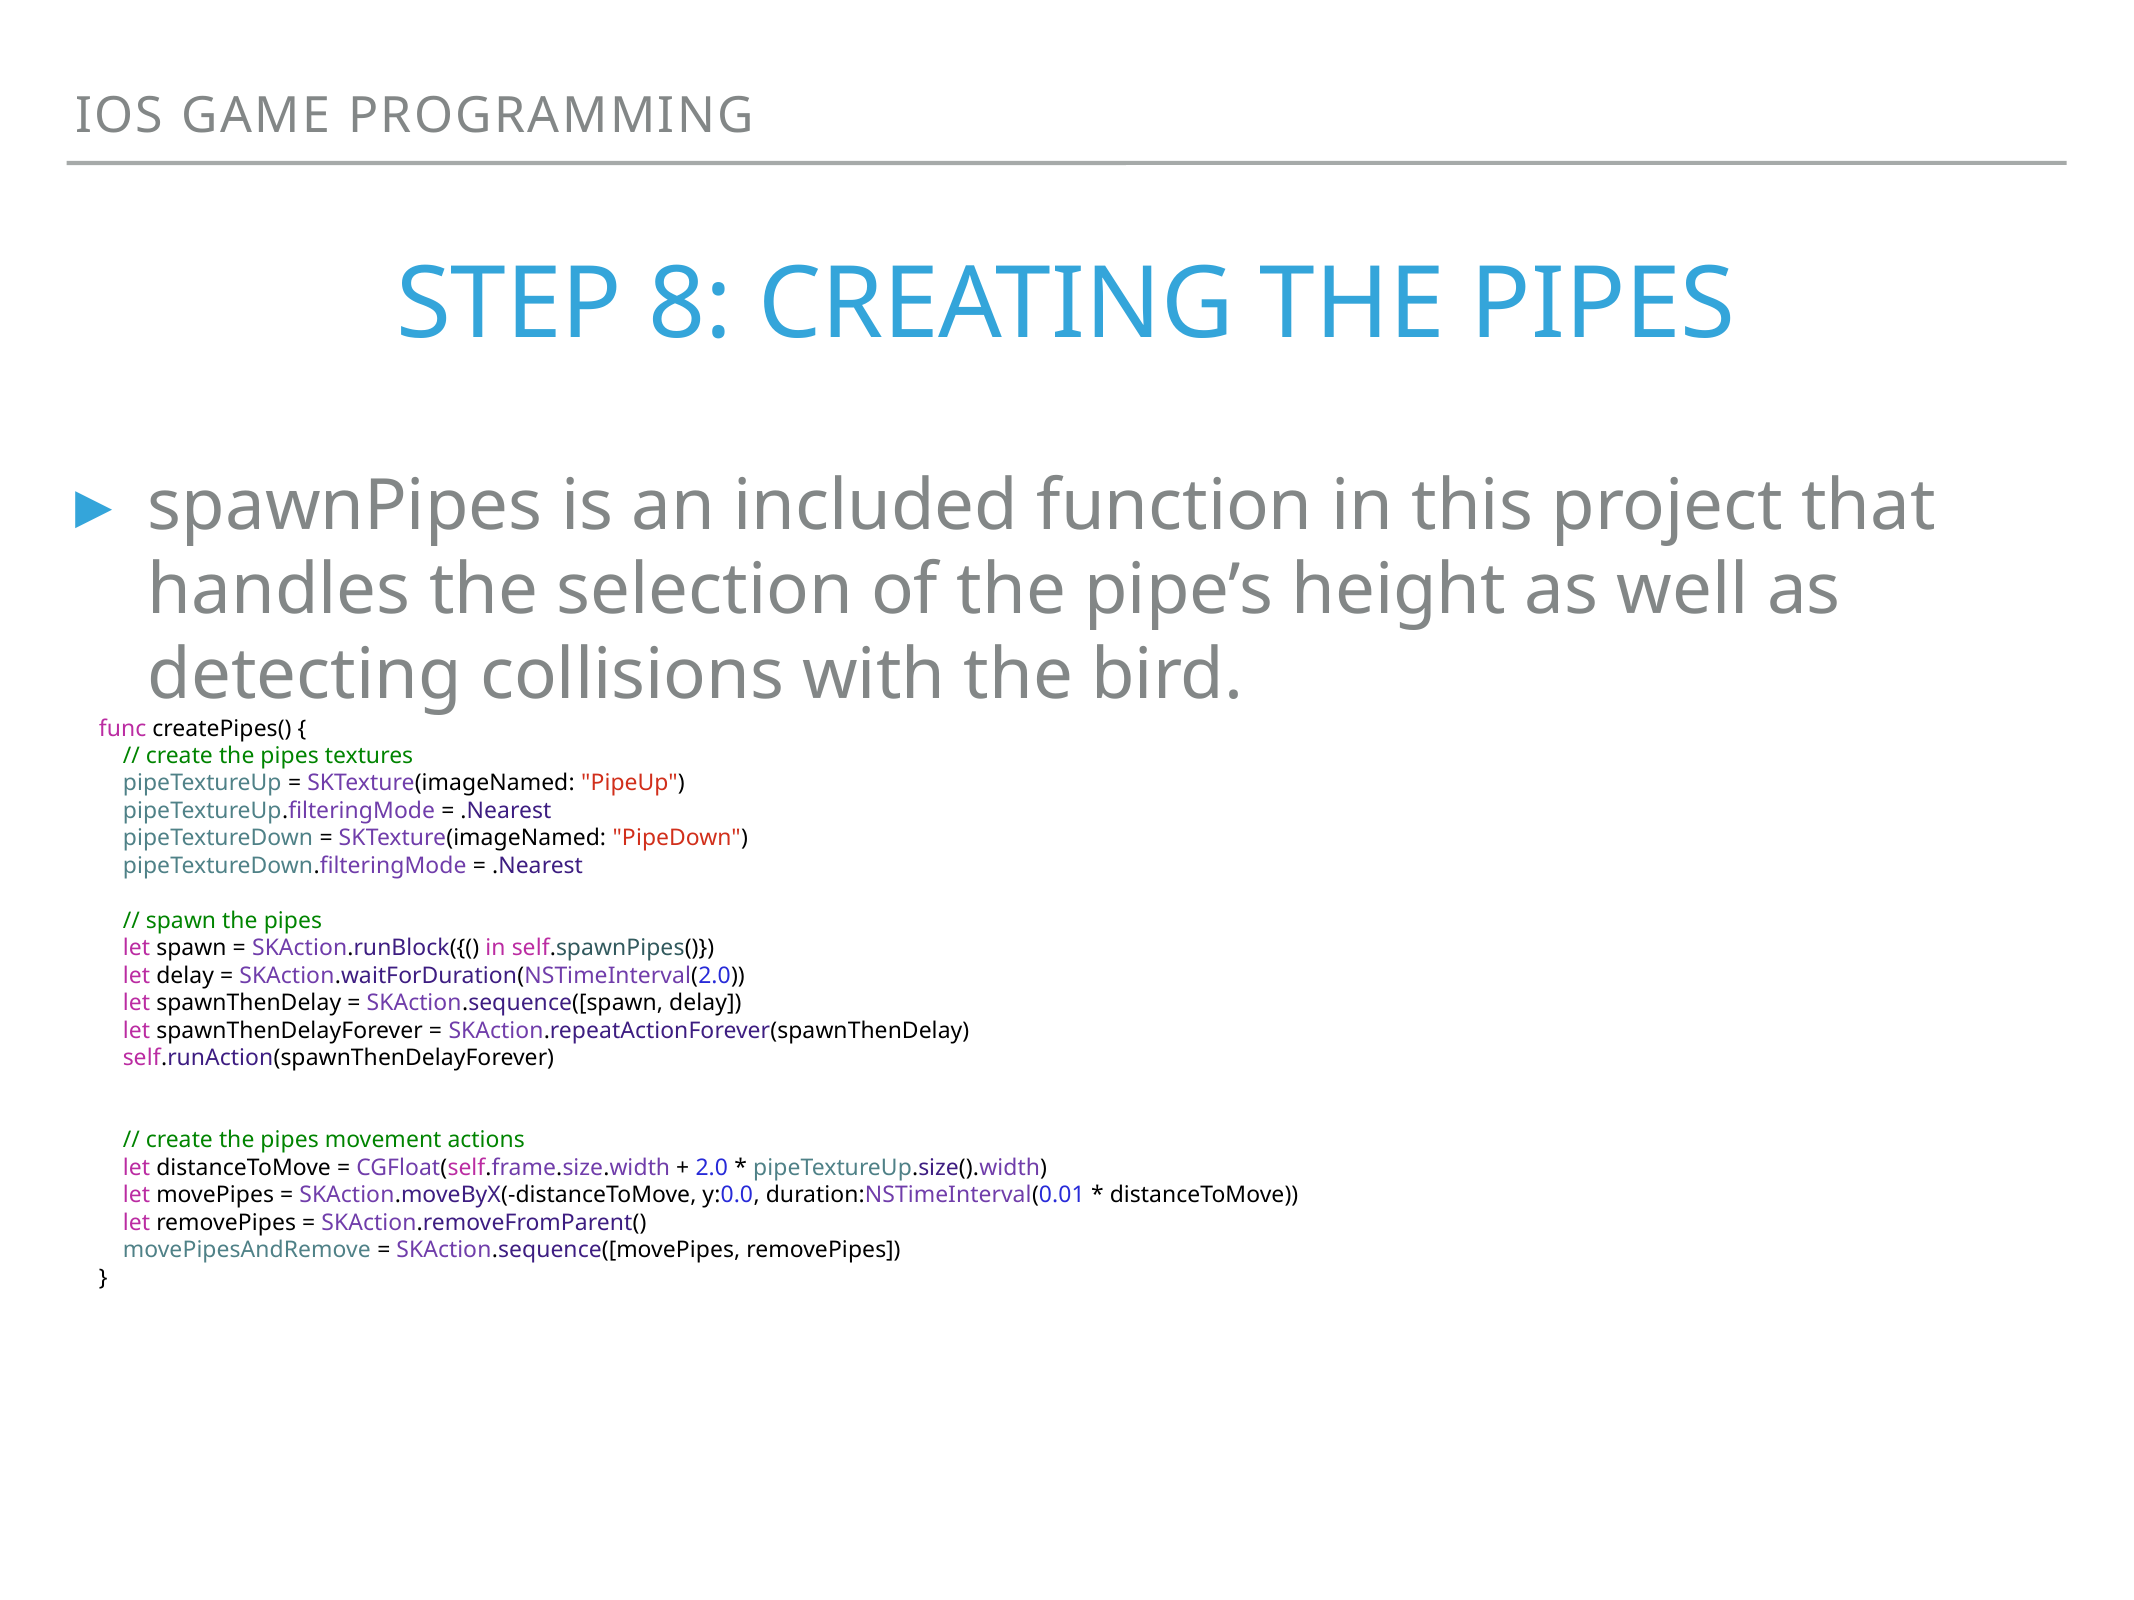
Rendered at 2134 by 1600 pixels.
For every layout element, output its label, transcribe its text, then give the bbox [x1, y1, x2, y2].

title step 8: Creating the pipes [66, 251, 2068, 372]
list iOS game programming [66, 74, 1901, 151]
list spawnPipes is an included function in this project that handles the selection of the pipe’s height as well as detecting collisions with the bird. func createPipes() { // create the pipes textures pipeTextureUp = SKTexture(imageNamed: "PipeUp") pipeTextureUp.filteringMode = .Nearest pipeTextureDown = SKTexture(imageNamed: "PipeDown") pipeTextureDown.filteringMode = .Nearest // spawn the pipes let spawn = SKAction.runBlock({() in self.spawnPipes()}) let delay = SKAction.waitForDuration(NSTimeInterval(2.0)) let spawnThenDelay = SKAction.sequence([spawn, delay]) let spawnThenDelayForever = SKAction.repeatActionForever(spawnThenDelay) self.runAction(spawnThenDelayForever) // create the pipes movement actions let distanceToMove = CGFloat(self.frame.size.width + 2.0 * pipeTextureUp.size().width) let movePipes = SKAction.moveByX(-distanceToMove, y:0.0, duration:NSTimeInterval(0.01 * distanceToMove)) let removePipes = SKAction.removeFromParent() movePipesAndRemove = SKAction.sequence([movePipes, removePipes]) } [66, 449, 2068, 1453]
